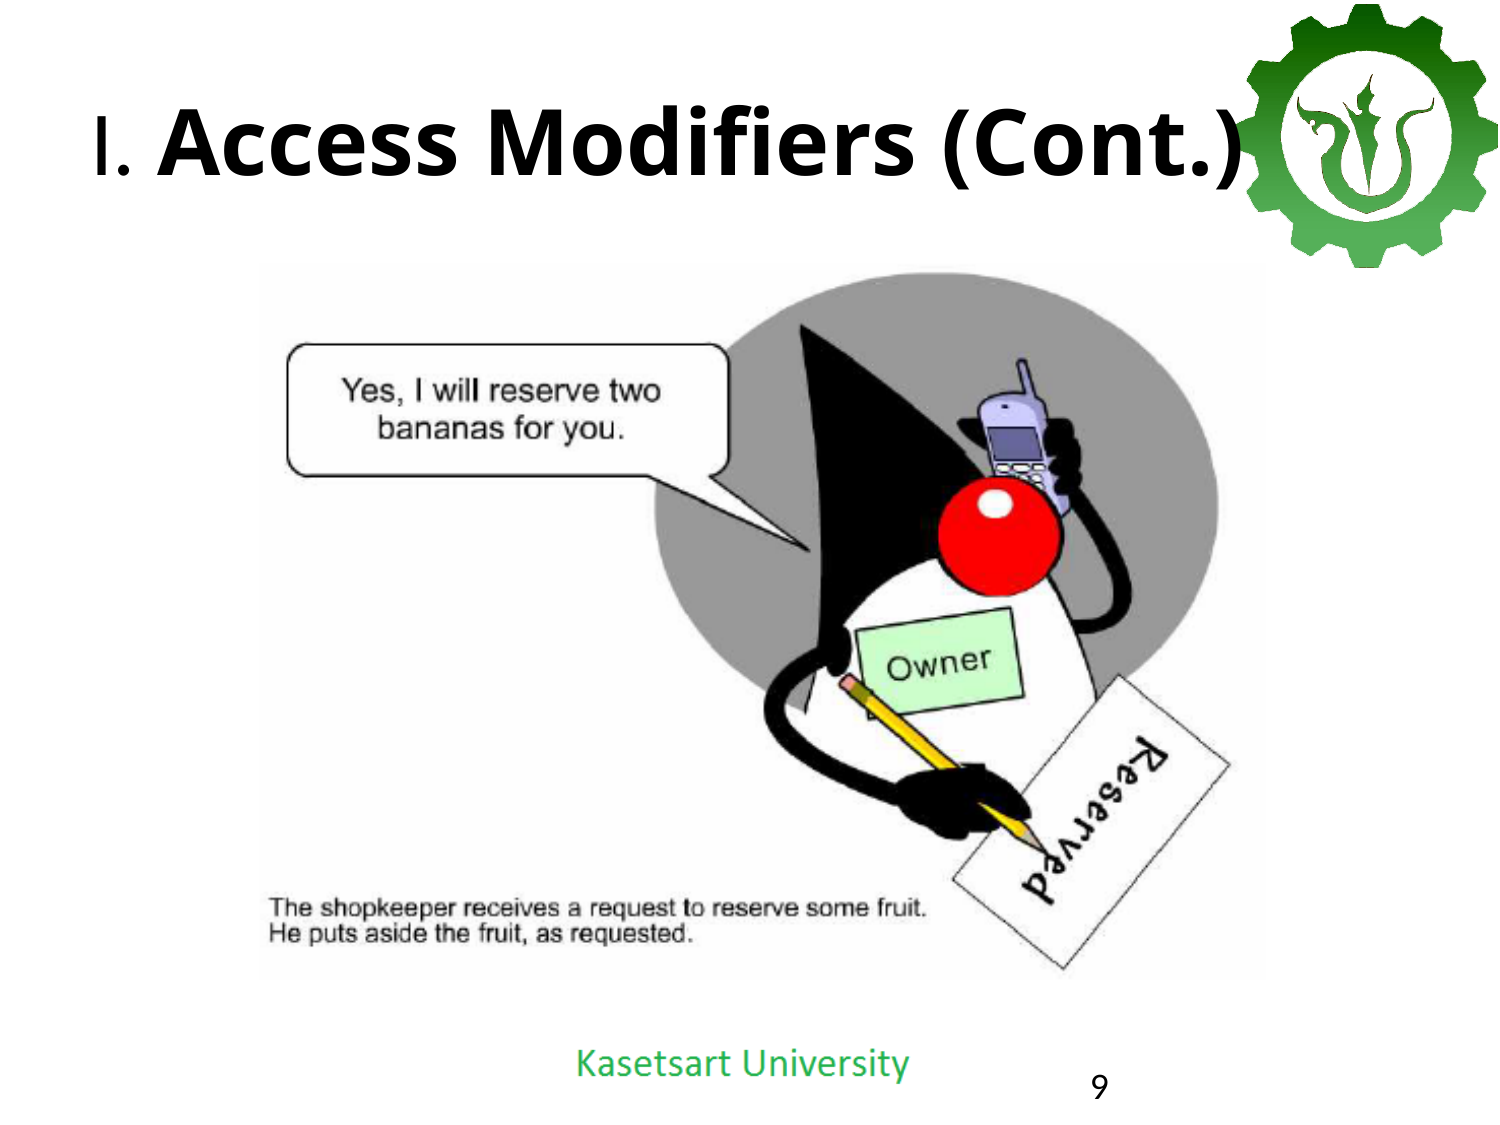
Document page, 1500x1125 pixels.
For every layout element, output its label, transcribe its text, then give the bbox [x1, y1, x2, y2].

slide_number 9 [1074, 1054, 1425, 1100]
picture [1231, 0, 1500, 272]
title I. Access Modifiers (Cont.) [75, 45, 1425, 233]
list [222, 216, 1266, 1008]
picture [575, 1037, 913, 1088]
